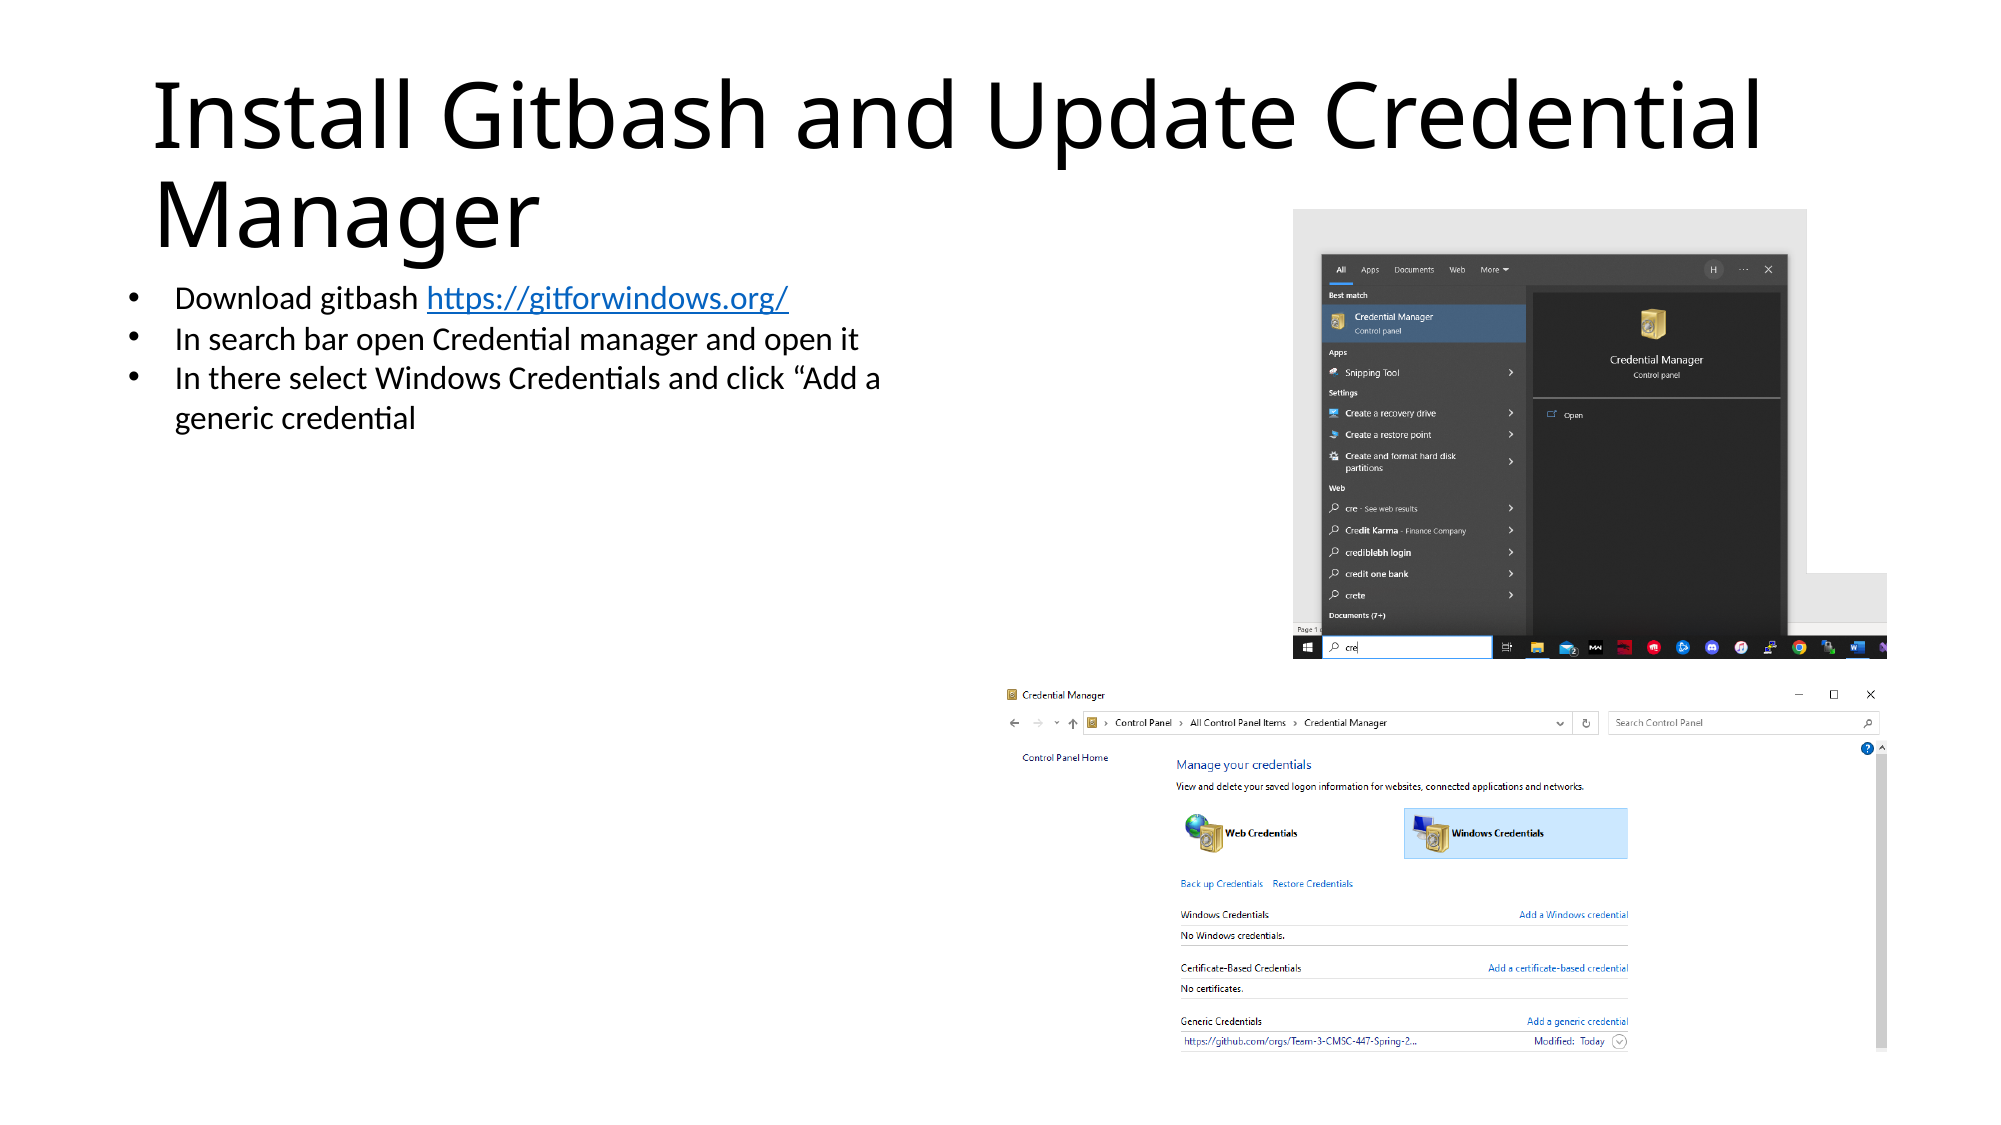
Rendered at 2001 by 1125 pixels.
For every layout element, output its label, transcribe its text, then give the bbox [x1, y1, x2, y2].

text_box Download gitbash https://gitforwindows.org/ In search bar open Credential manager and open it In there select Windows Credentials and click “Add a generic credential [113, 269, 989, 484]
picture [999, 683, 1887, 1052]
title Install Gitbash and Update Credential Manager [137, 59, 1863, 278]
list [1293, 209, 1887, 659]
